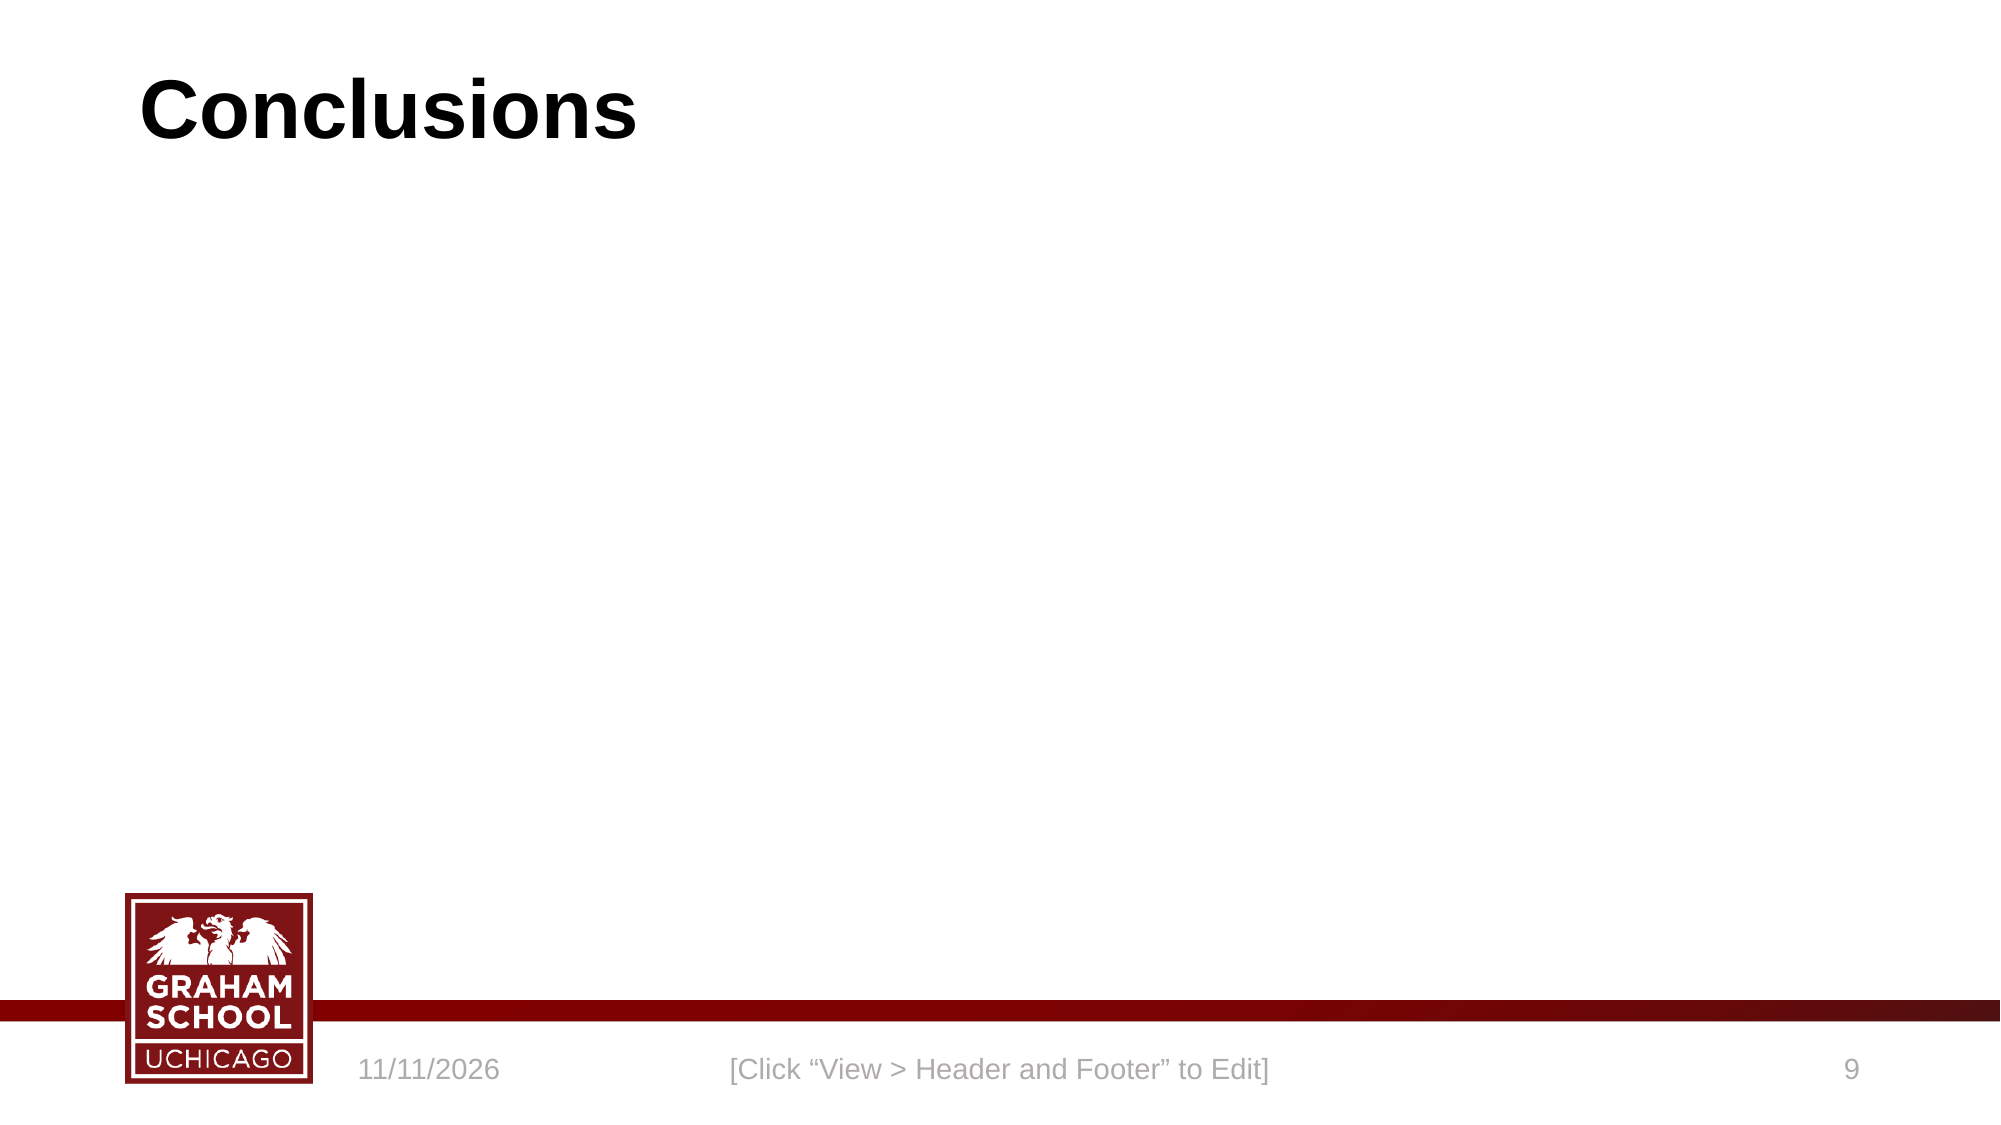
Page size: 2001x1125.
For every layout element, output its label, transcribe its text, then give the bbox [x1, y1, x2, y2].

picture [0, 0, 2000, 1125]
title Conclusions [125, 59, 1875, 278]
footer [Click “View > Header and Footer” to Edit] [668, 1042, 1332, 1103]
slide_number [342, 1042, 588, 1103]
slide_number 8 [1412, 1042, 1875, 1103]
